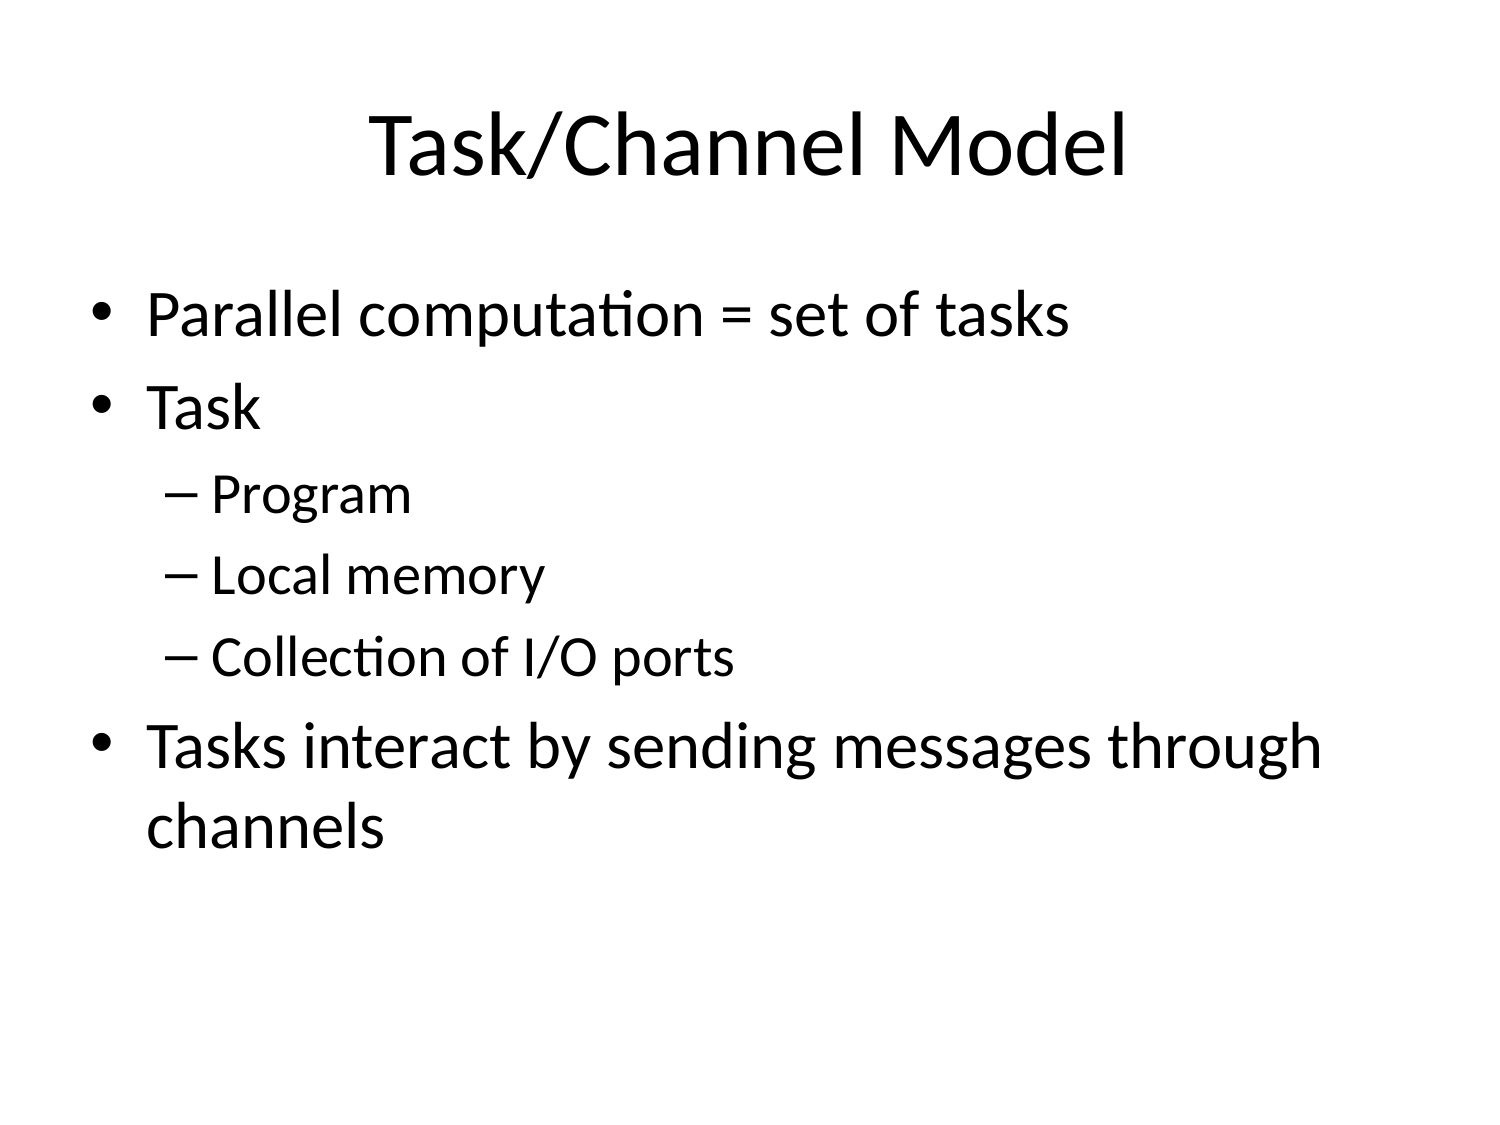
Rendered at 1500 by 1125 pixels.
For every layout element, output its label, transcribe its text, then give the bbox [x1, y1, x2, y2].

list Parallel computation = set of tasks Task Program Local memory Collection of I/O ports Tasks interact by sending messages through channels [75, 262, 1425, 1005]
title Task/Channel Model [75, 45, 1425, 233]
